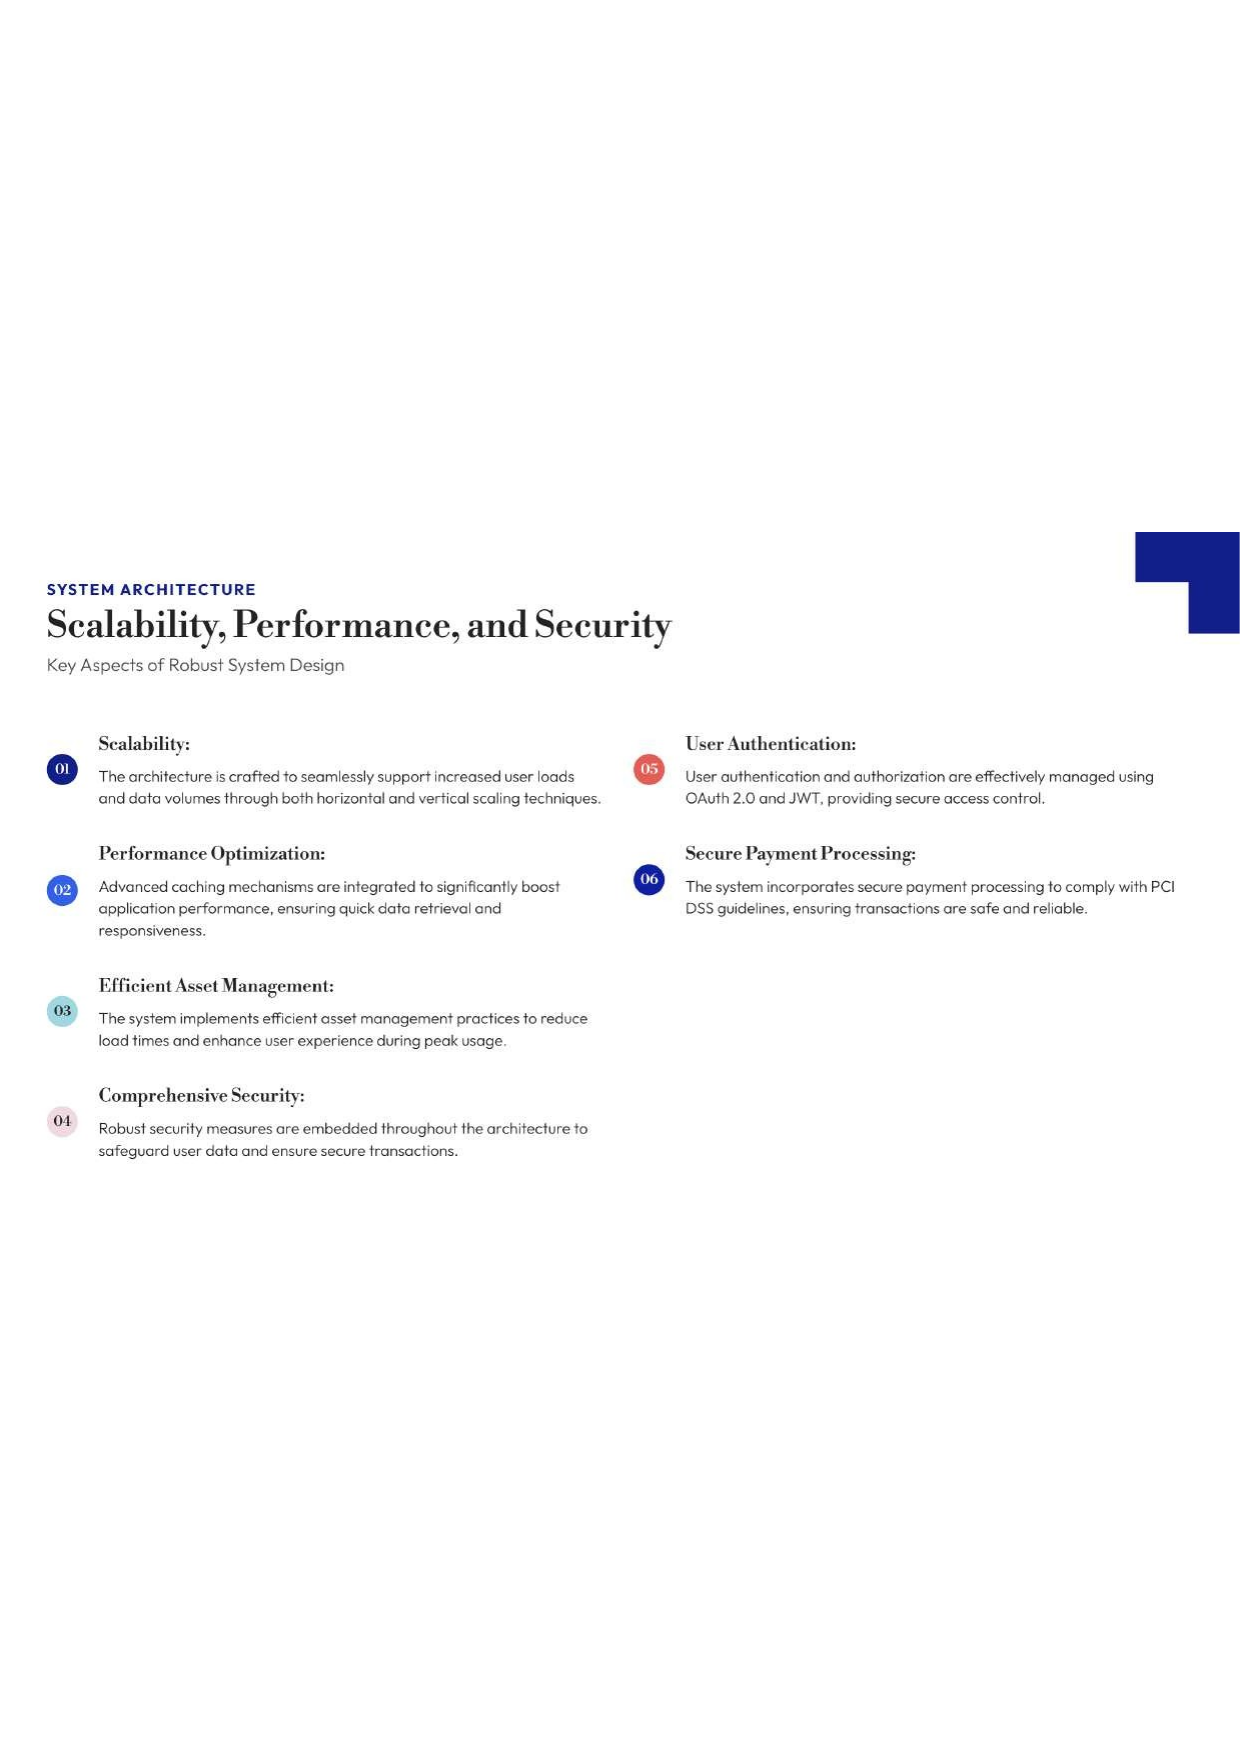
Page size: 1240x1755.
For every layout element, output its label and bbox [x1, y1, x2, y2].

picture [39, 531, 1240, 1165]
